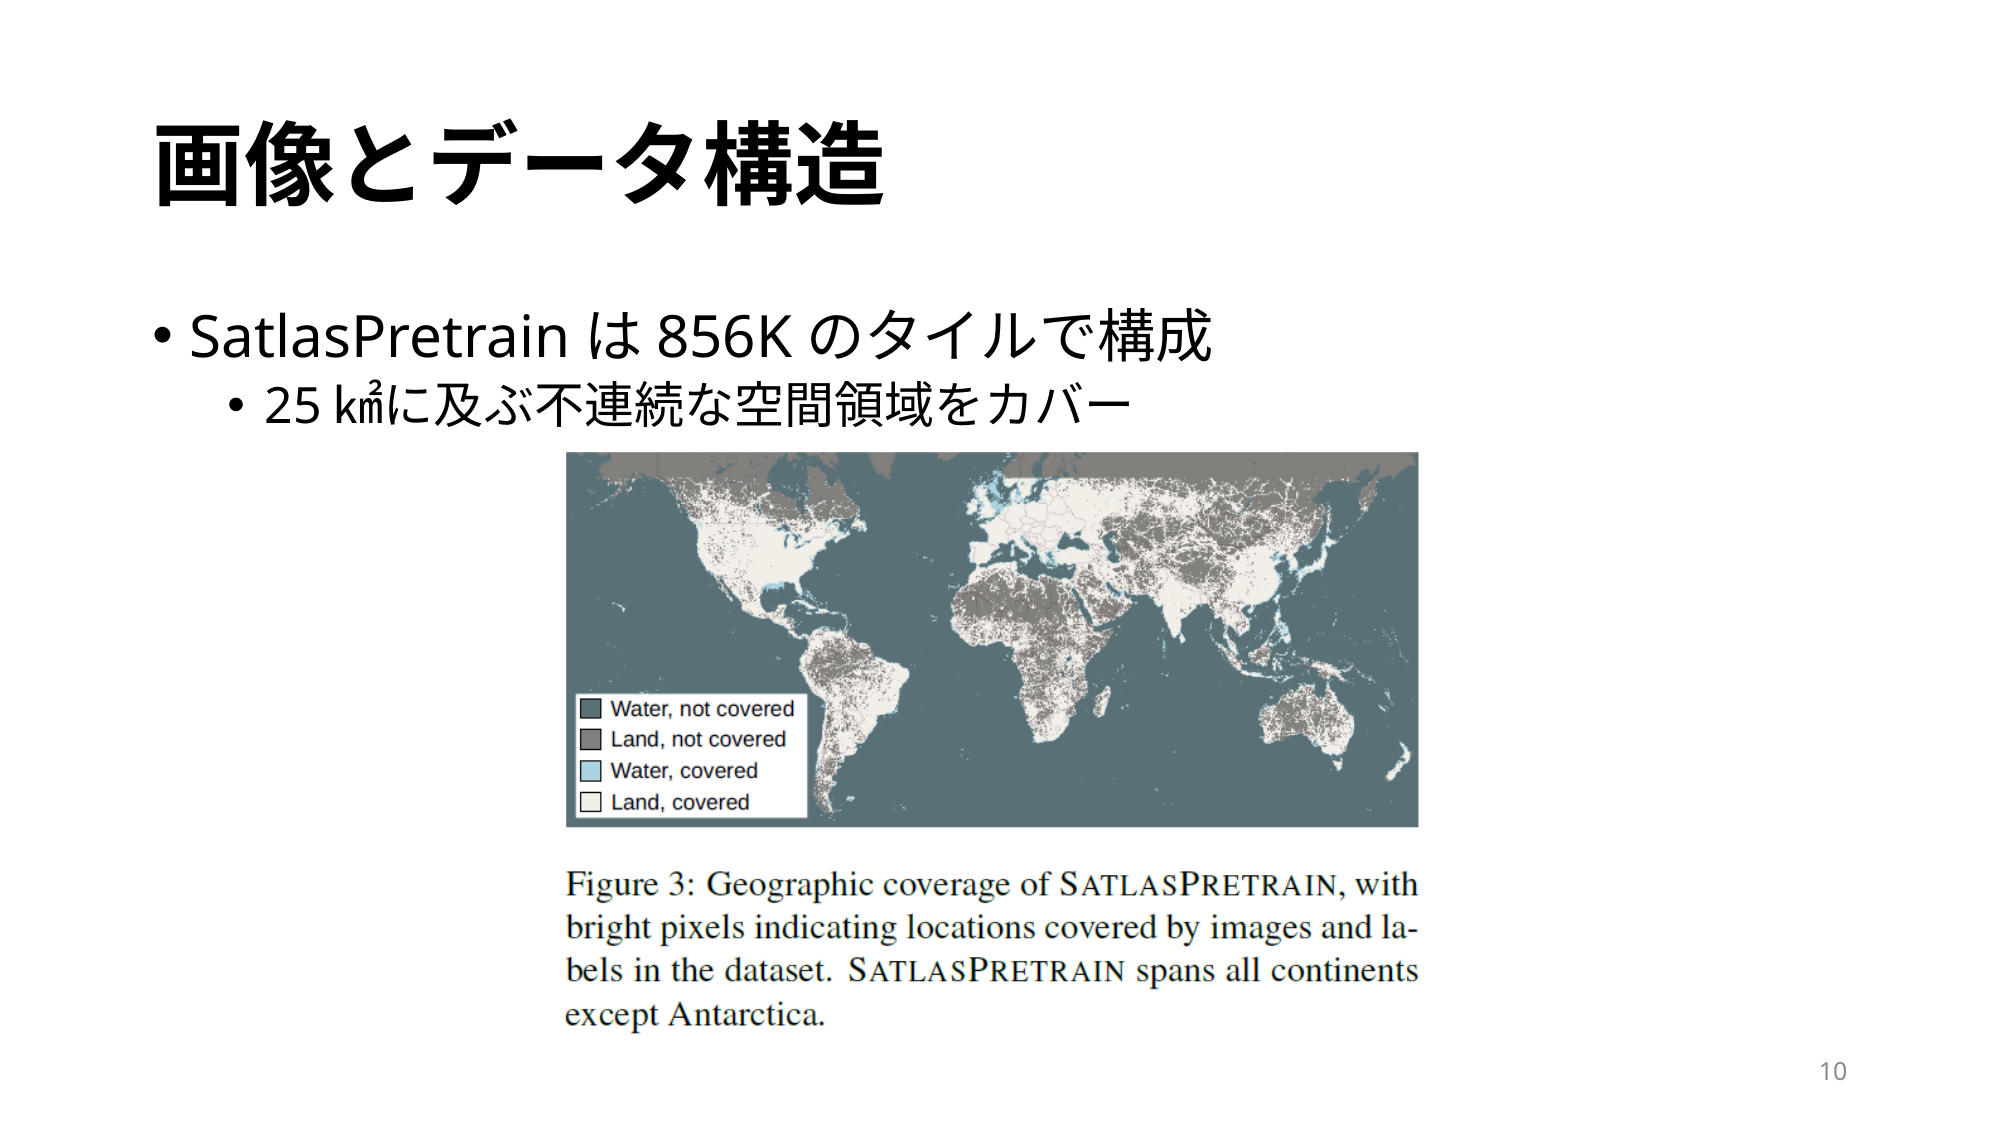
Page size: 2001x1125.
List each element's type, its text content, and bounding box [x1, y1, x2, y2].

slide_number 10 [1412, 1042, 1863, 1103]
title 画像とデータ構造 [137, 59, 1863, 278]
picture [536, 427, 1464, 1066]
list SatlasPretrainは856Kのタイルで構成 25㎢に及ぶ不連続な空間領域をカバー [137, 299, 1863, 1014]
